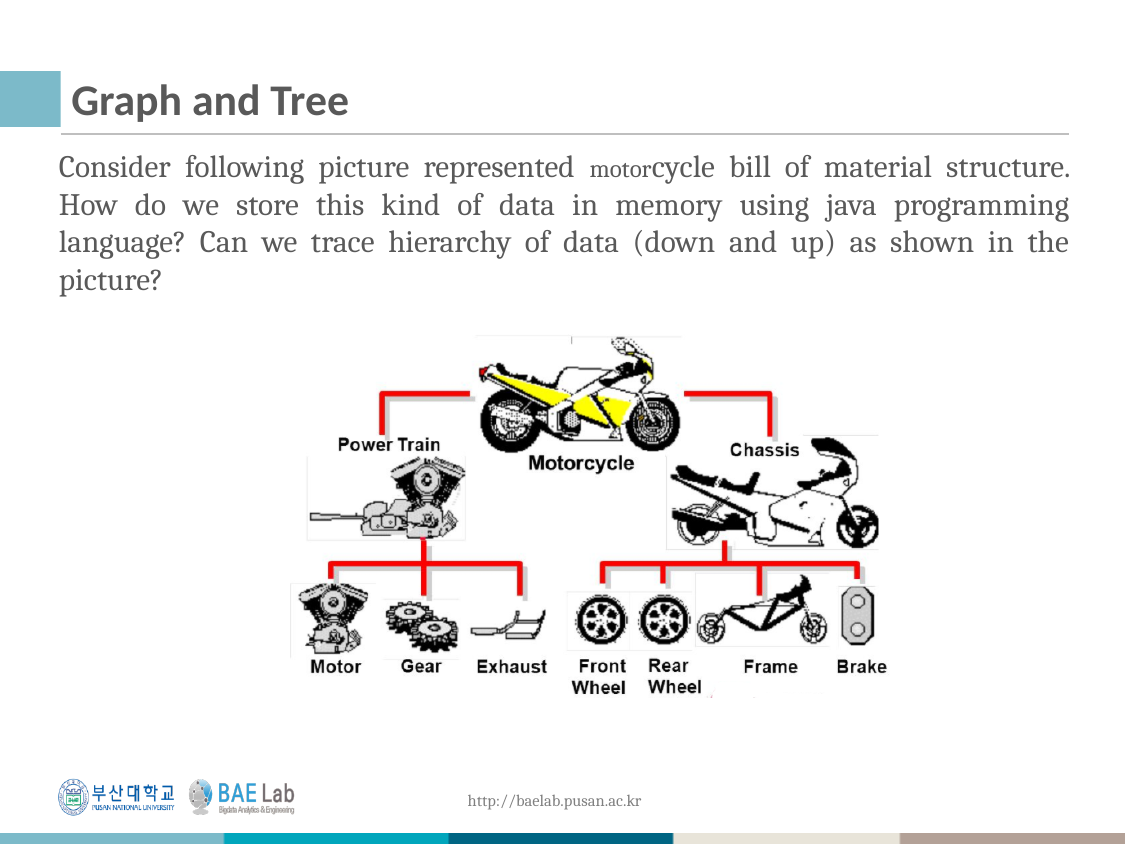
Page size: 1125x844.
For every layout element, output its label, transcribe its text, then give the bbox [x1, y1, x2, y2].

picture [673, 833, 1125, 844]
picture [55, 775, 175, 819]
list Consider following picture represented motorcycle bill of material structure. How do we store this kind of data in memory using java programming language? Can we trace hierarchy of data (down and up) as shown in the picture? [43, 139, 1086, 769]
picture [283, 331, 892, 709]
picture [186, 776, 300, 816]
title Graph and Tree [56, 71, 1069, 125]
picture [0, 833, 448, 844]
